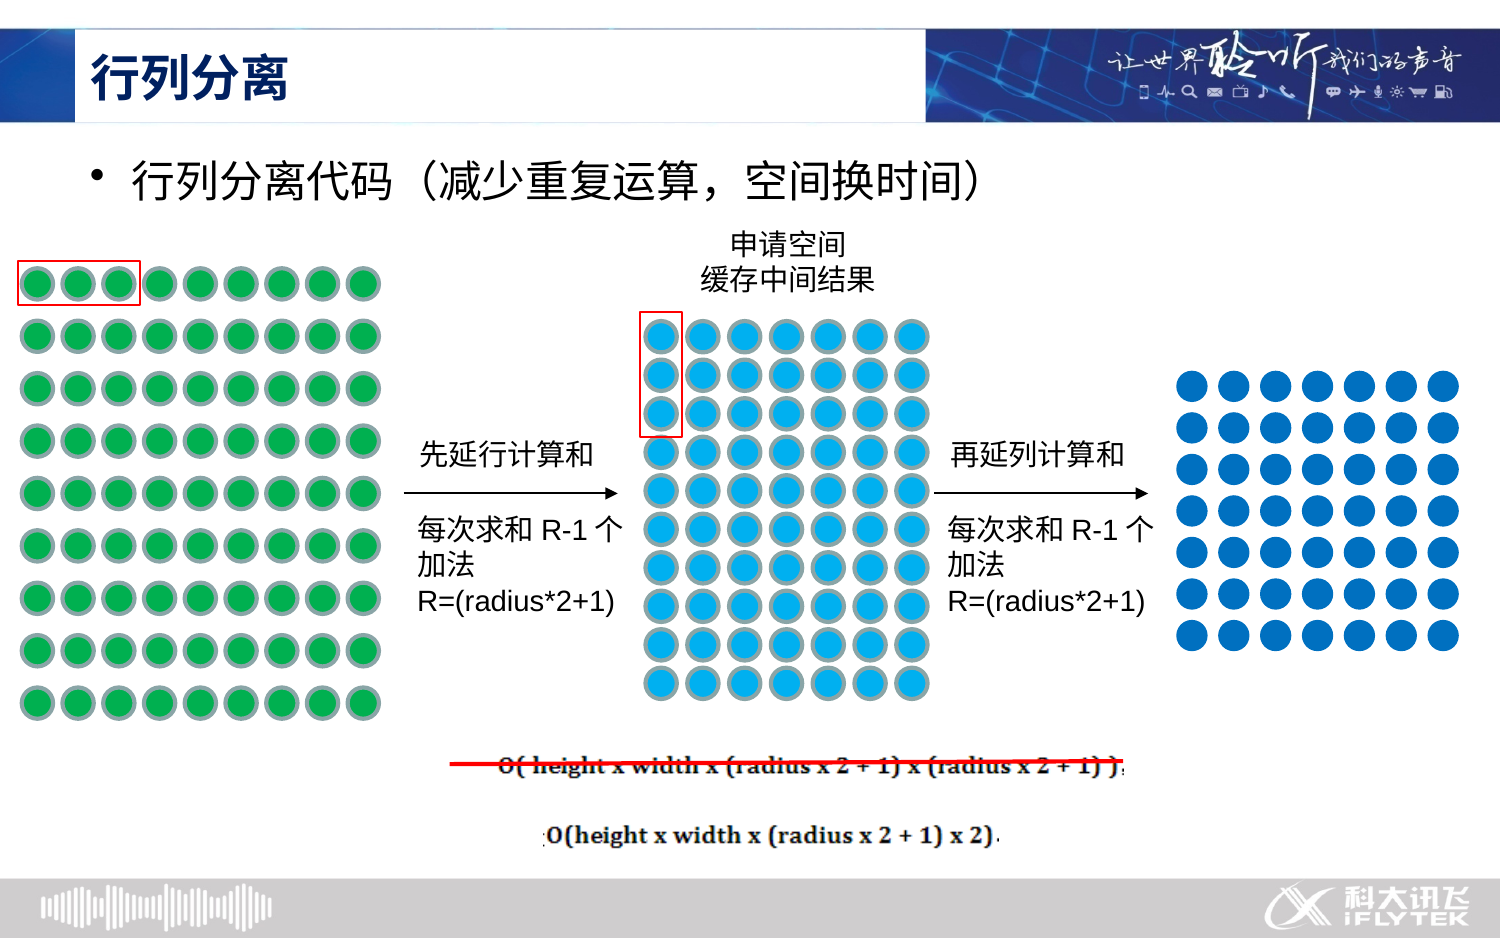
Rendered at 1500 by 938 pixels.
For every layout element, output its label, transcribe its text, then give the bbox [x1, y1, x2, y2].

text_box 每次求和R-1个加法 R=(radius*2+1) [932, 504, 1170, 625]
text_box 申请空间 缓存中间结果 [661, 218, 916, 304]
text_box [1175, 370, 1460, 652]
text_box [640, 311, 928, 700]
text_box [17, 260, 380, 719]
text_box 再延列计算和 [935, 428, 1156, 479]
title 行列分离 [74, 29, 927, 123]
text_box 先延行计算和 [404, 428, 625, 479]
list 行列分离代码（减少重复运算，空间换时间） [75, 146, 1425, 870]
picture [0, 0, 1500, 938]
text_box 每次求和R-1个加法 R=(radius*2+1) [402, 504, 635, 625]
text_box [449, 731, 1124, 792]
